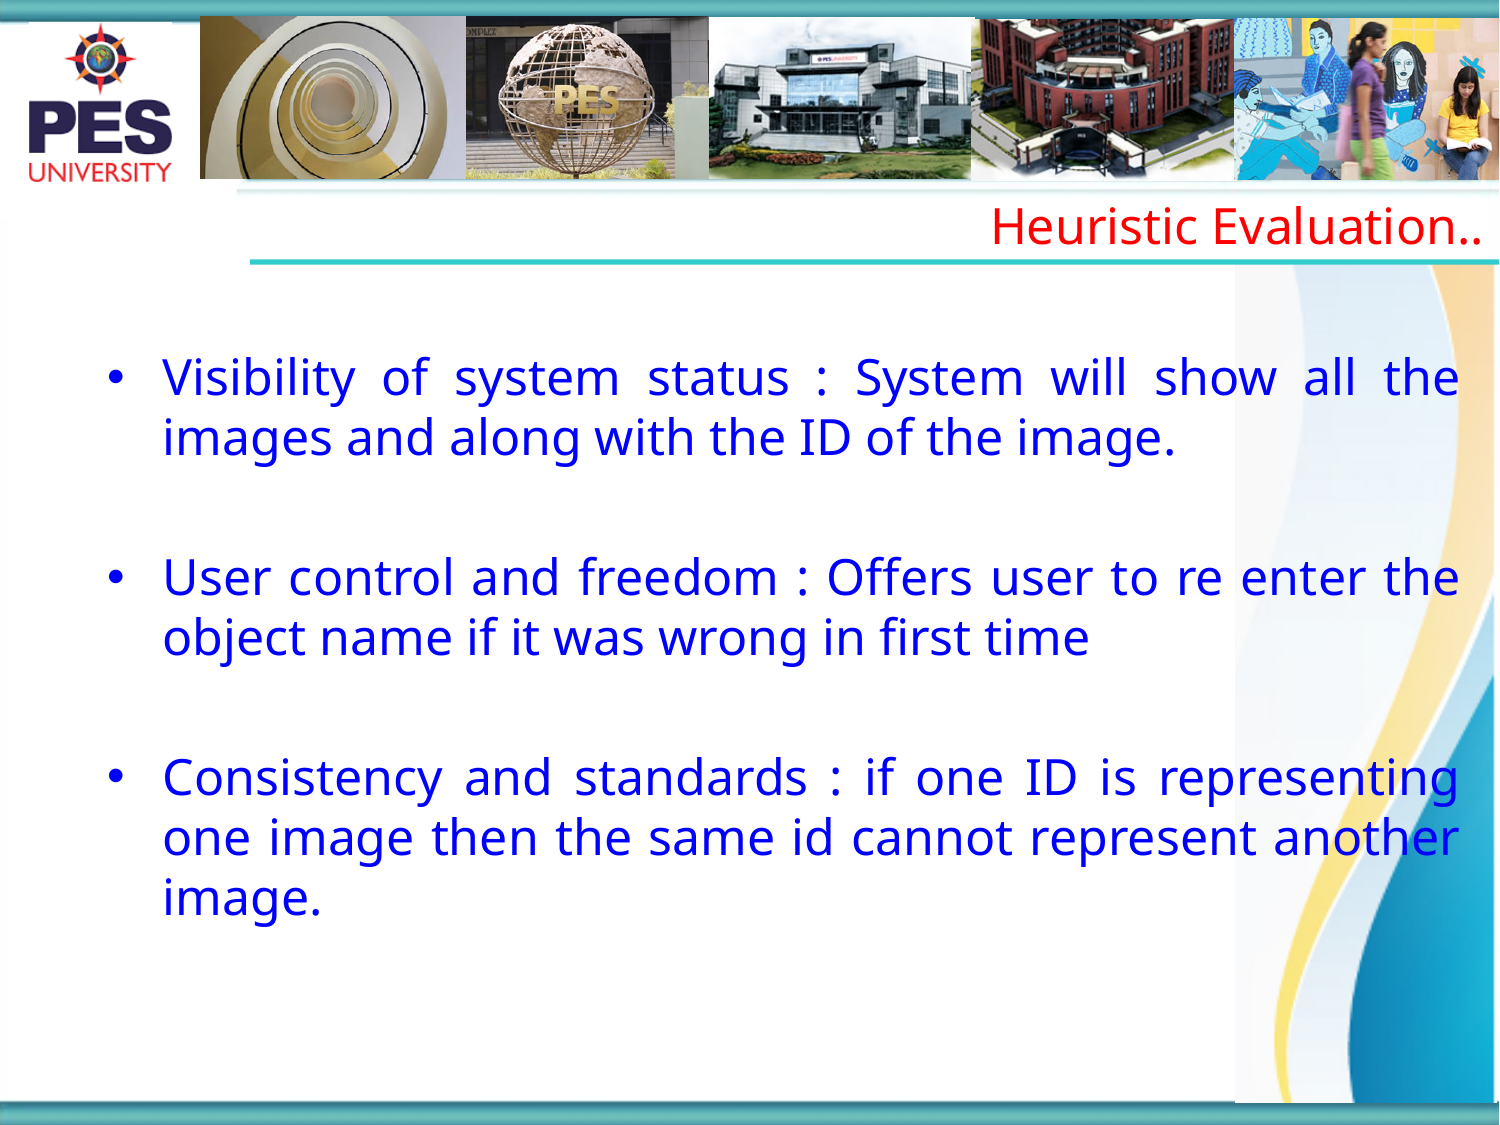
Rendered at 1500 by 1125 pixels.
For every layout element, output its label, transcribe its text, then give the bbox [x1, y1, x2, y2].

text_box Heuristic Evaluation.. [437, 187, 1500, 263]
text_box Visibility of system status : System will show all the images and along with the ID of the image. User control and freedom : Offers user to re enter the object name if it was wrong in first time Consistency and standards : if one ID is representing one image then the same id cannot represent another image. [35, 283, 1477, 1058]
text_box [249, 259, 1500, 265]
picture [0, 0, 1500, 1125]
